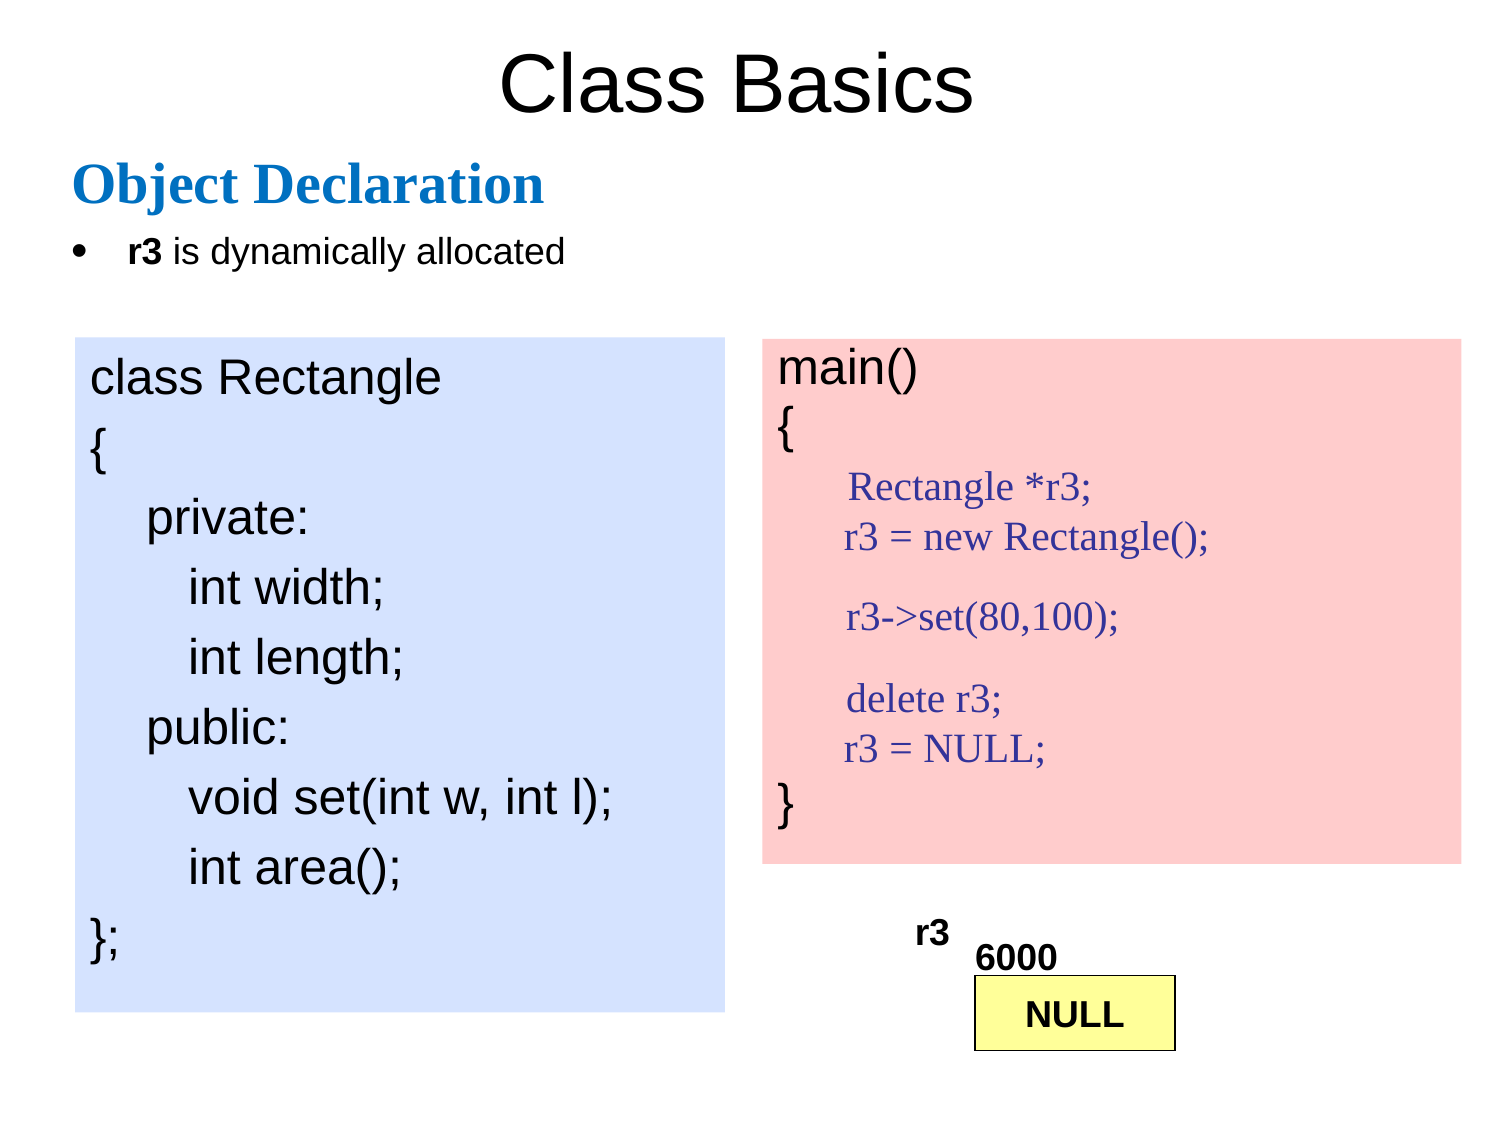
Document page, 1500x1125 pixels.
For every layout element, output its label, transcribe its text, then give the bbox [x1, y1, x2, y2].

text_box Object Declaration r3 is dynamically allocated [56, 137, 1469, 288]
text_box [74, 337, 1462, 1051]
title Class Basics [62, 24, 1413, 133]
